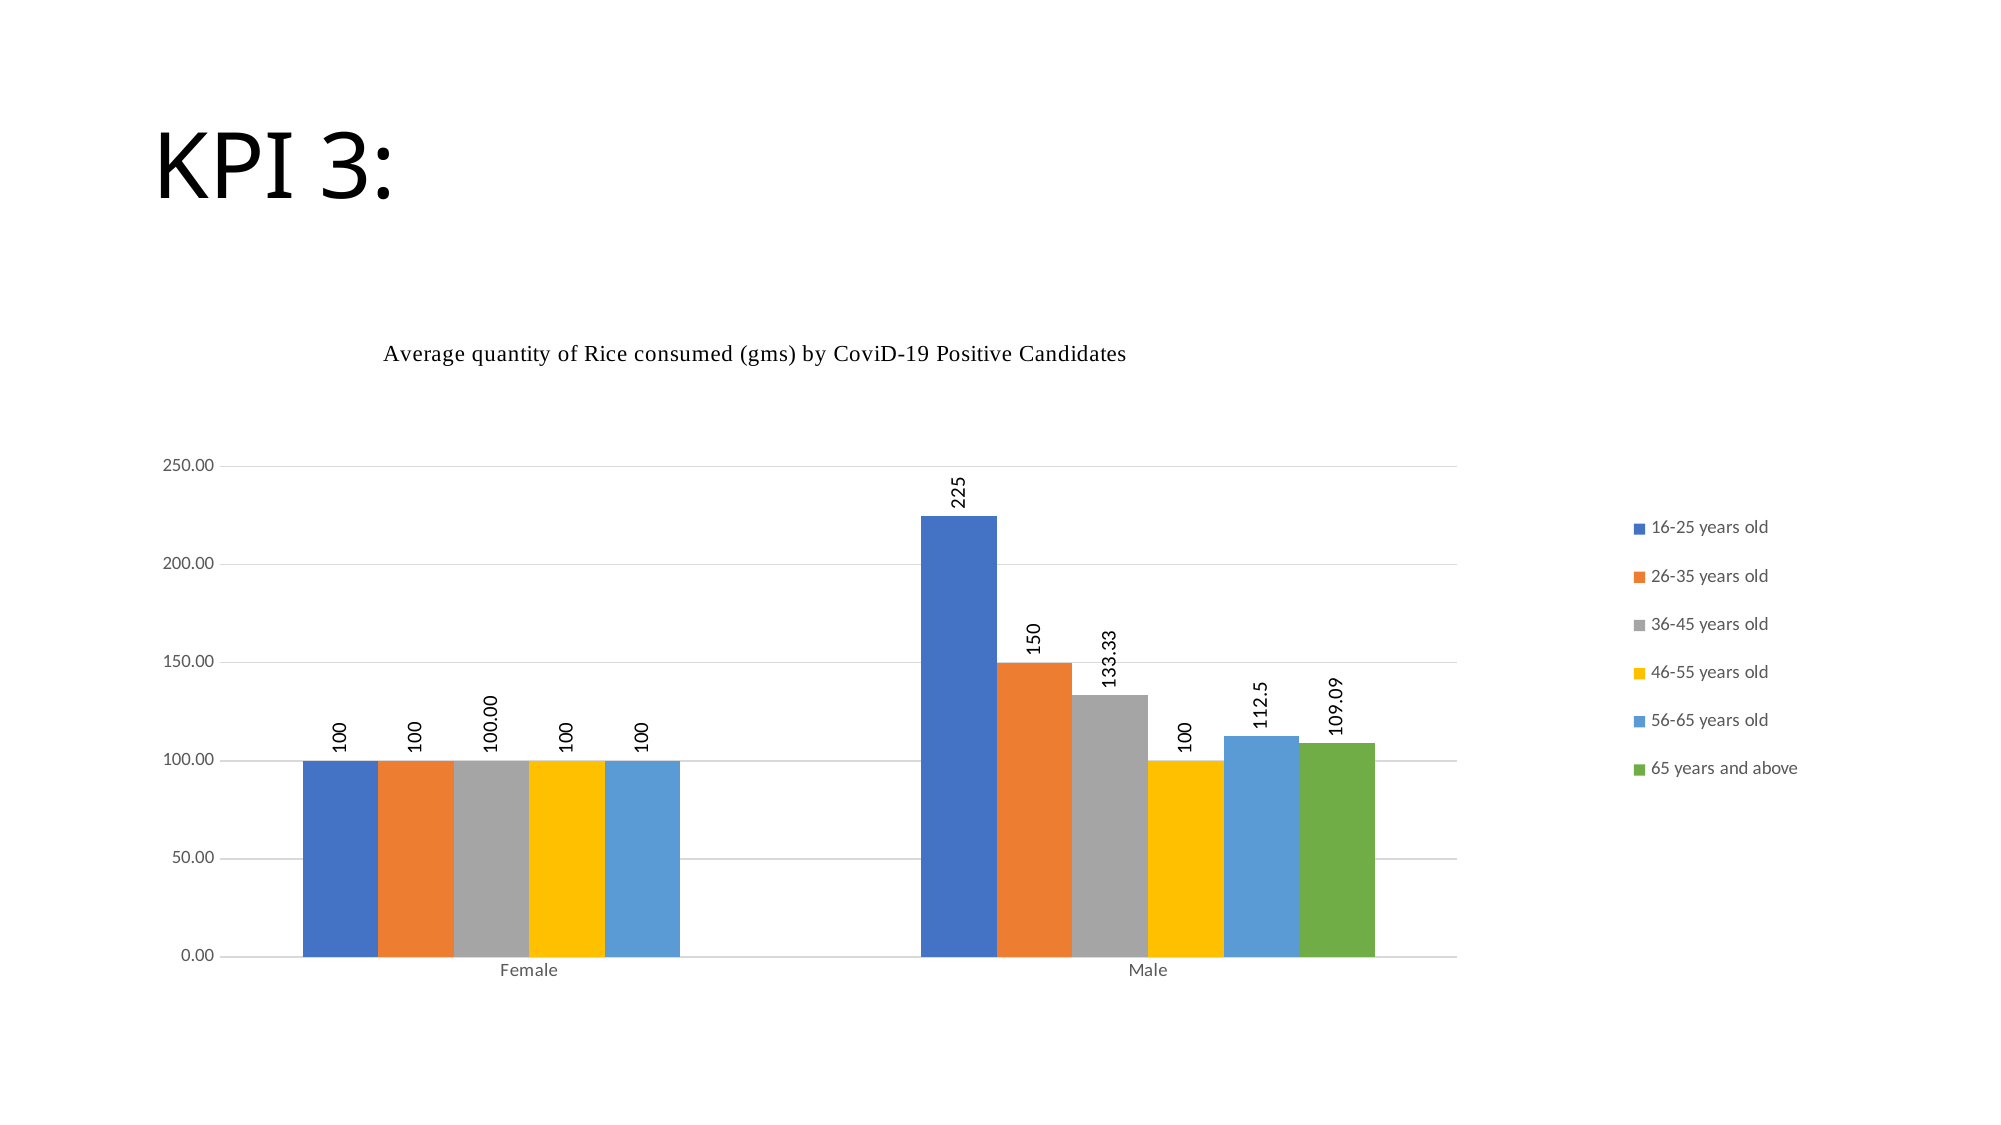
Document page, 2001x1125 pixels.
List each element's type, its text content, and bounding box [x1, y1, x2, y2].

chart [137, 299, 1863, 1014]
title KPI 3: [137, 59, 1863, 278]
